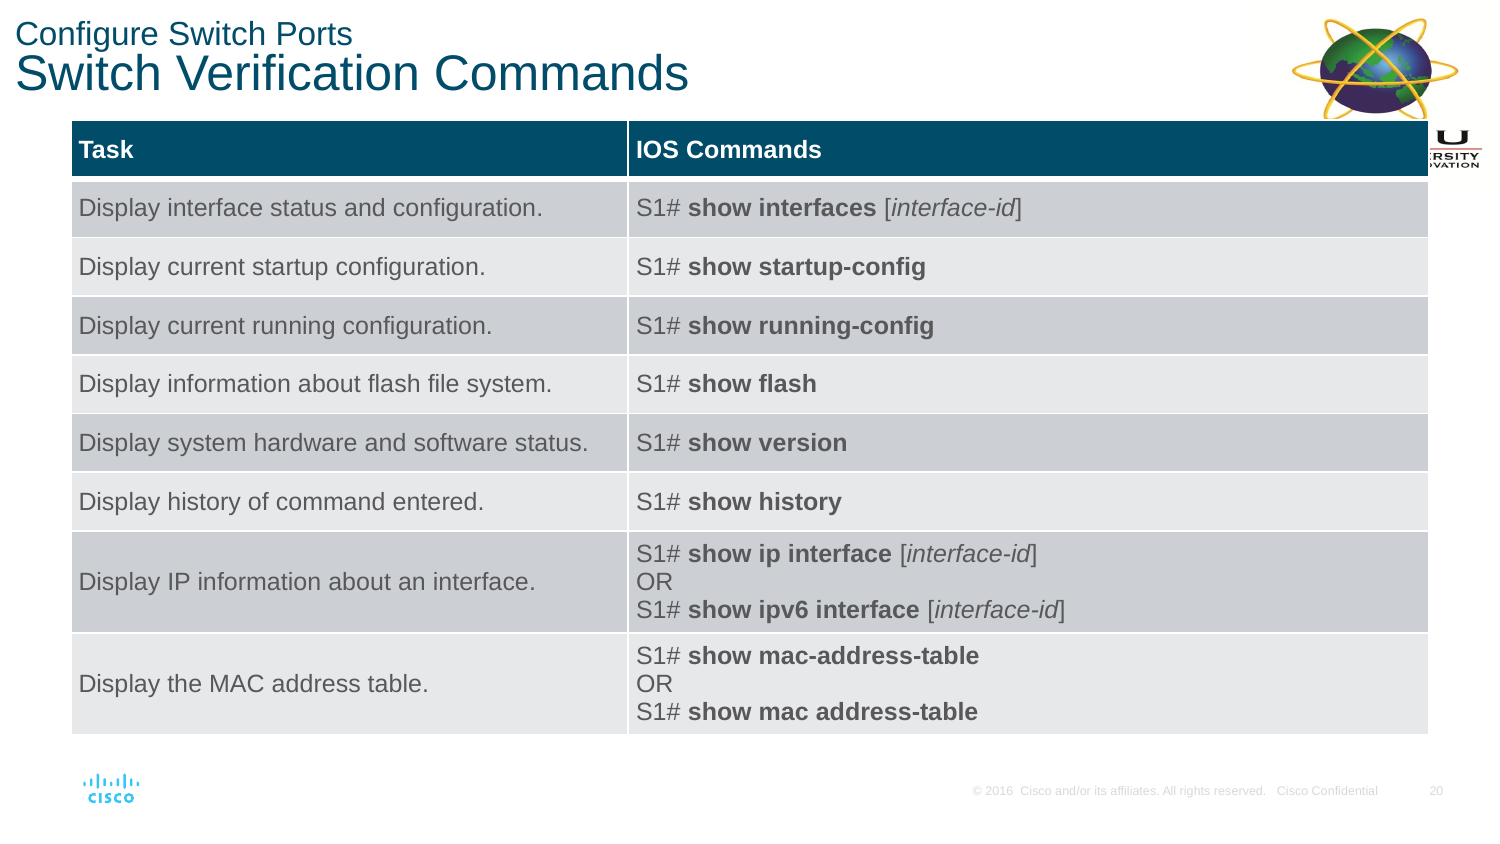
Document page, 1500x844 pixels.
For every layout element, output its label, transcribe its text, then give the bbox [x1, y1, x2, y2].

table_cell S1# show interfaces [interface-id] [629, 182, 1428, 237]
table_cell Display current startup configuration. [72, 238, 627, 295]
table_cell S1# show mac-address-table OR S1# show mac address-table [629, 634, 1428, 734]
table_cell S1# show startup-config [629, 238, 1428, 295]
table_cell S1# show history [629, 473, 1428, 530]
table_cell Display system hardware and software status. [72, 414, 627, 471]
table_cell S1# show ip interface [interface-id] OR S1# show ipv6 interface [interface-id] [629, 532, 1428, 632]
table_cell Display interface status and configuration. [72, 182, 627, 237]
table_header IOS Commands [629, 121, 1428, 176]
table_cell S1# show version [629, 414, 1428, 471]
table_header Task [72, 121, 627, 176]
table_cell Display IP information about an interface. [72, 532, 627, 632]
picture [1369, 0, 1500, 187]
table_cell Display information about flash file system. [72, 356, 627, 413]
table_cell Display the MAC address table. [72, 634, 627, 734]
table_cell Display current running configuration. [72, 297, 627, 354]
table_cell S1# show flash [629, 356, 1428, 413]
title Configure Switch Ports Switch Verification Commands [0, 0, 1369, 121]
table_cell Display history of command entered. [72, 473, 627, 530]
table_cell S1# show running-config [629, 297, 1428, 354]
